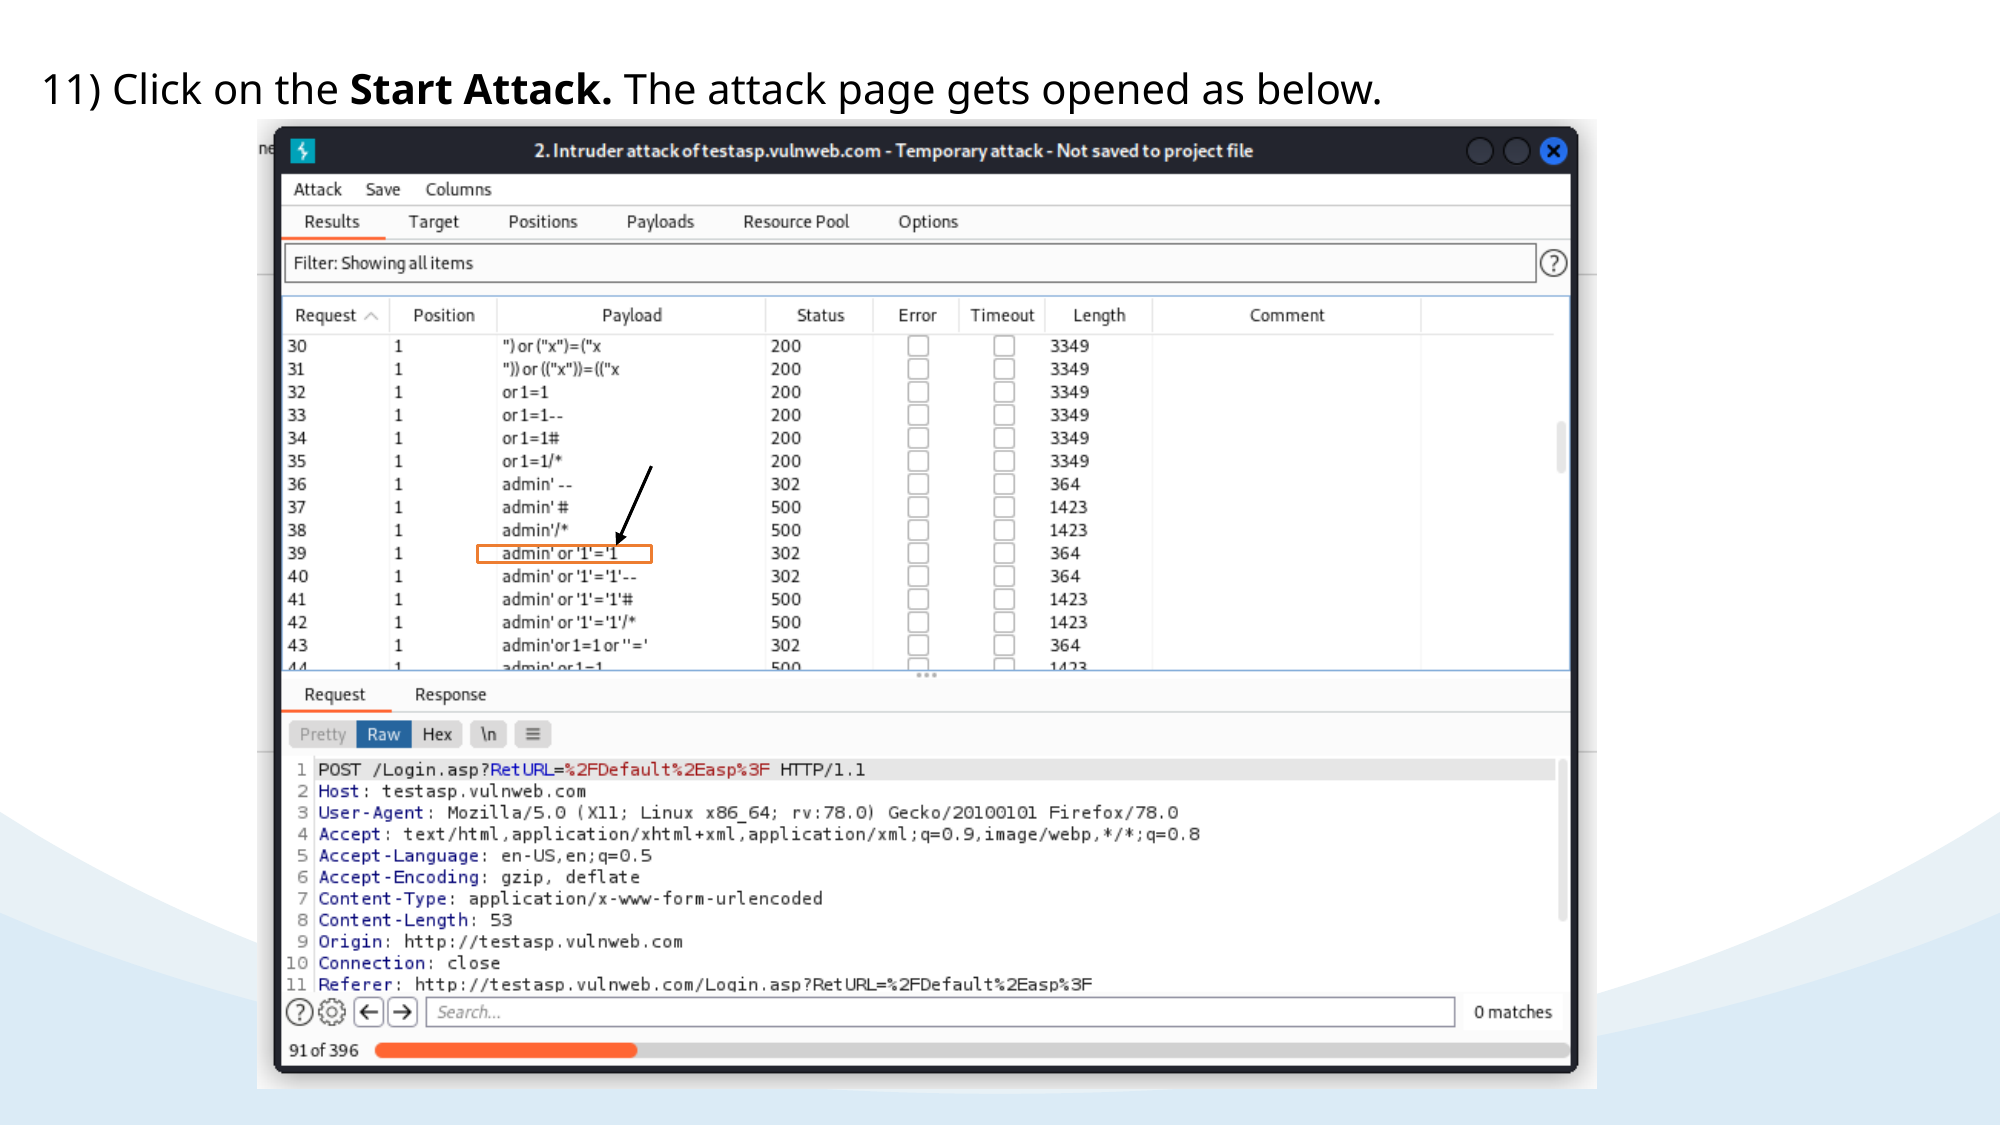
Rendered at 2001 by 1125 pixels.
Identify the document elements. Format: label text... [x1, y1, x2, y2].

text_box 11) Click on the Start Attack. The attack page gets opened as below. [26, 19, 1965, 811]
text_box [616, 466, 652, 546]
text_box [0, 811, 2000, 1125]
picture [257, 119, 1597, 1089]
